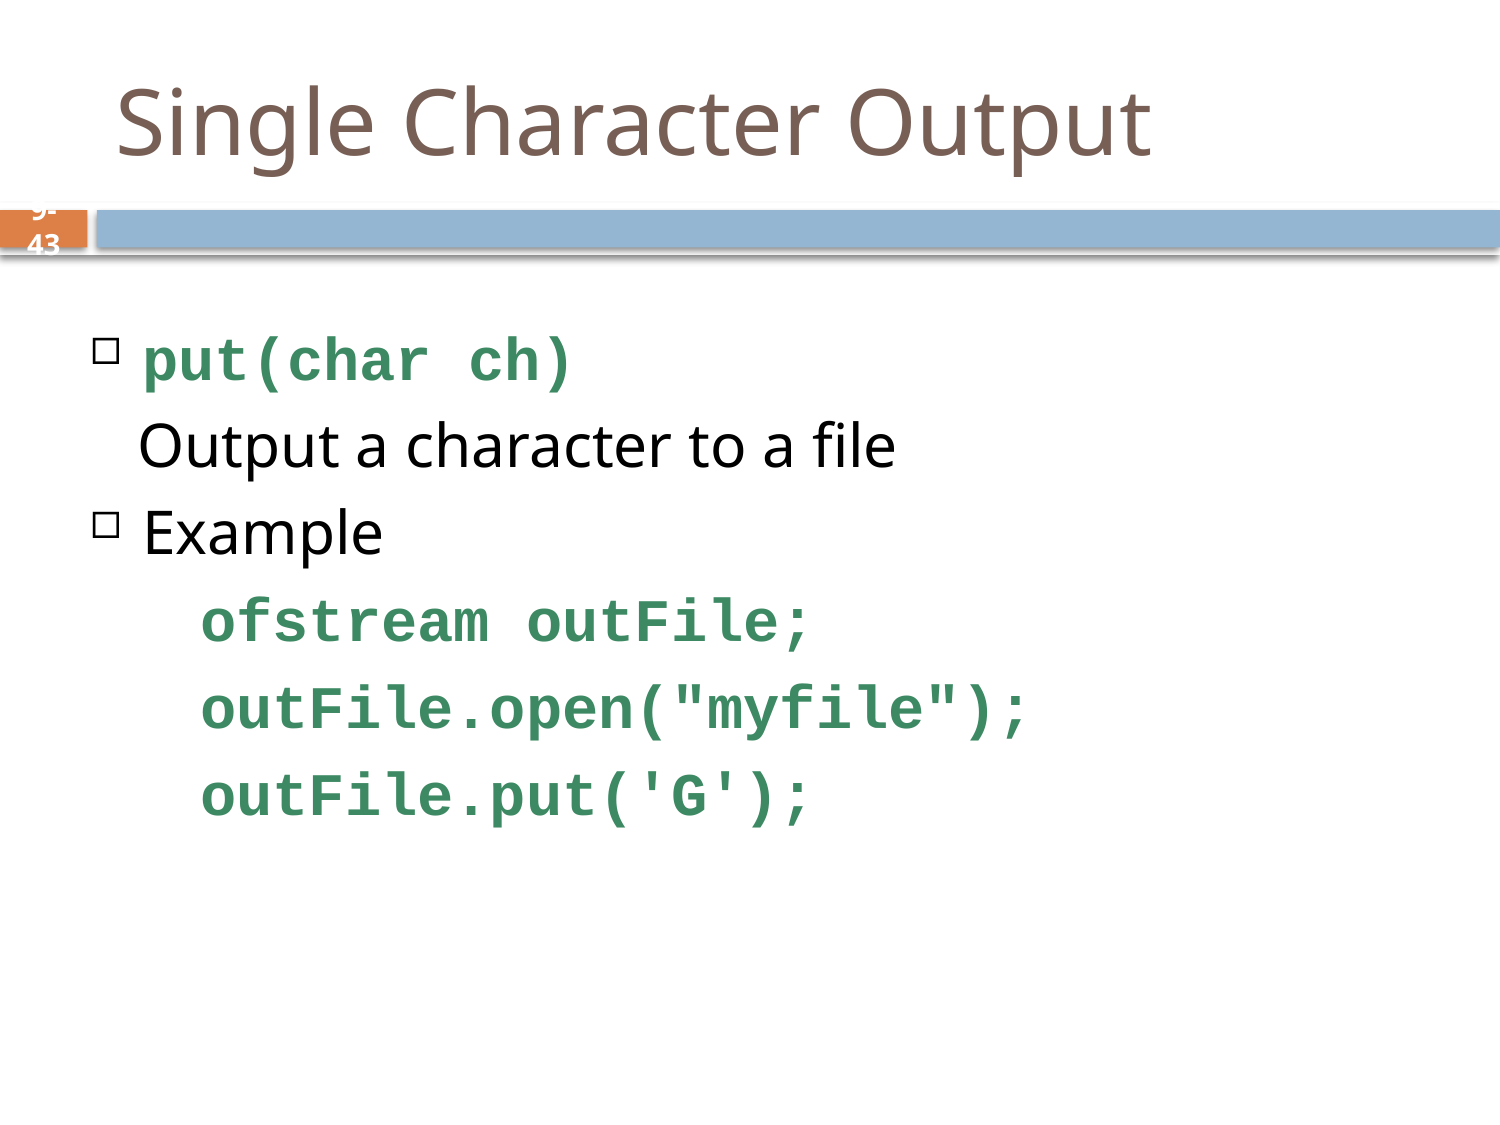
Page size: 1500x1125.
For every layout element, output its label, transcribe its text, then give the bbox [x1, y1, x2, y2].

title Single Character Output [100, 37, 1438, 200]
list put(char ch) Output a character to a file Example ofstream outFile; outFile.open("myfile"); outFile.put('G'); [75, 312, 1350, 938]
slide_number 9-43 [0, 208, 88, 249]
